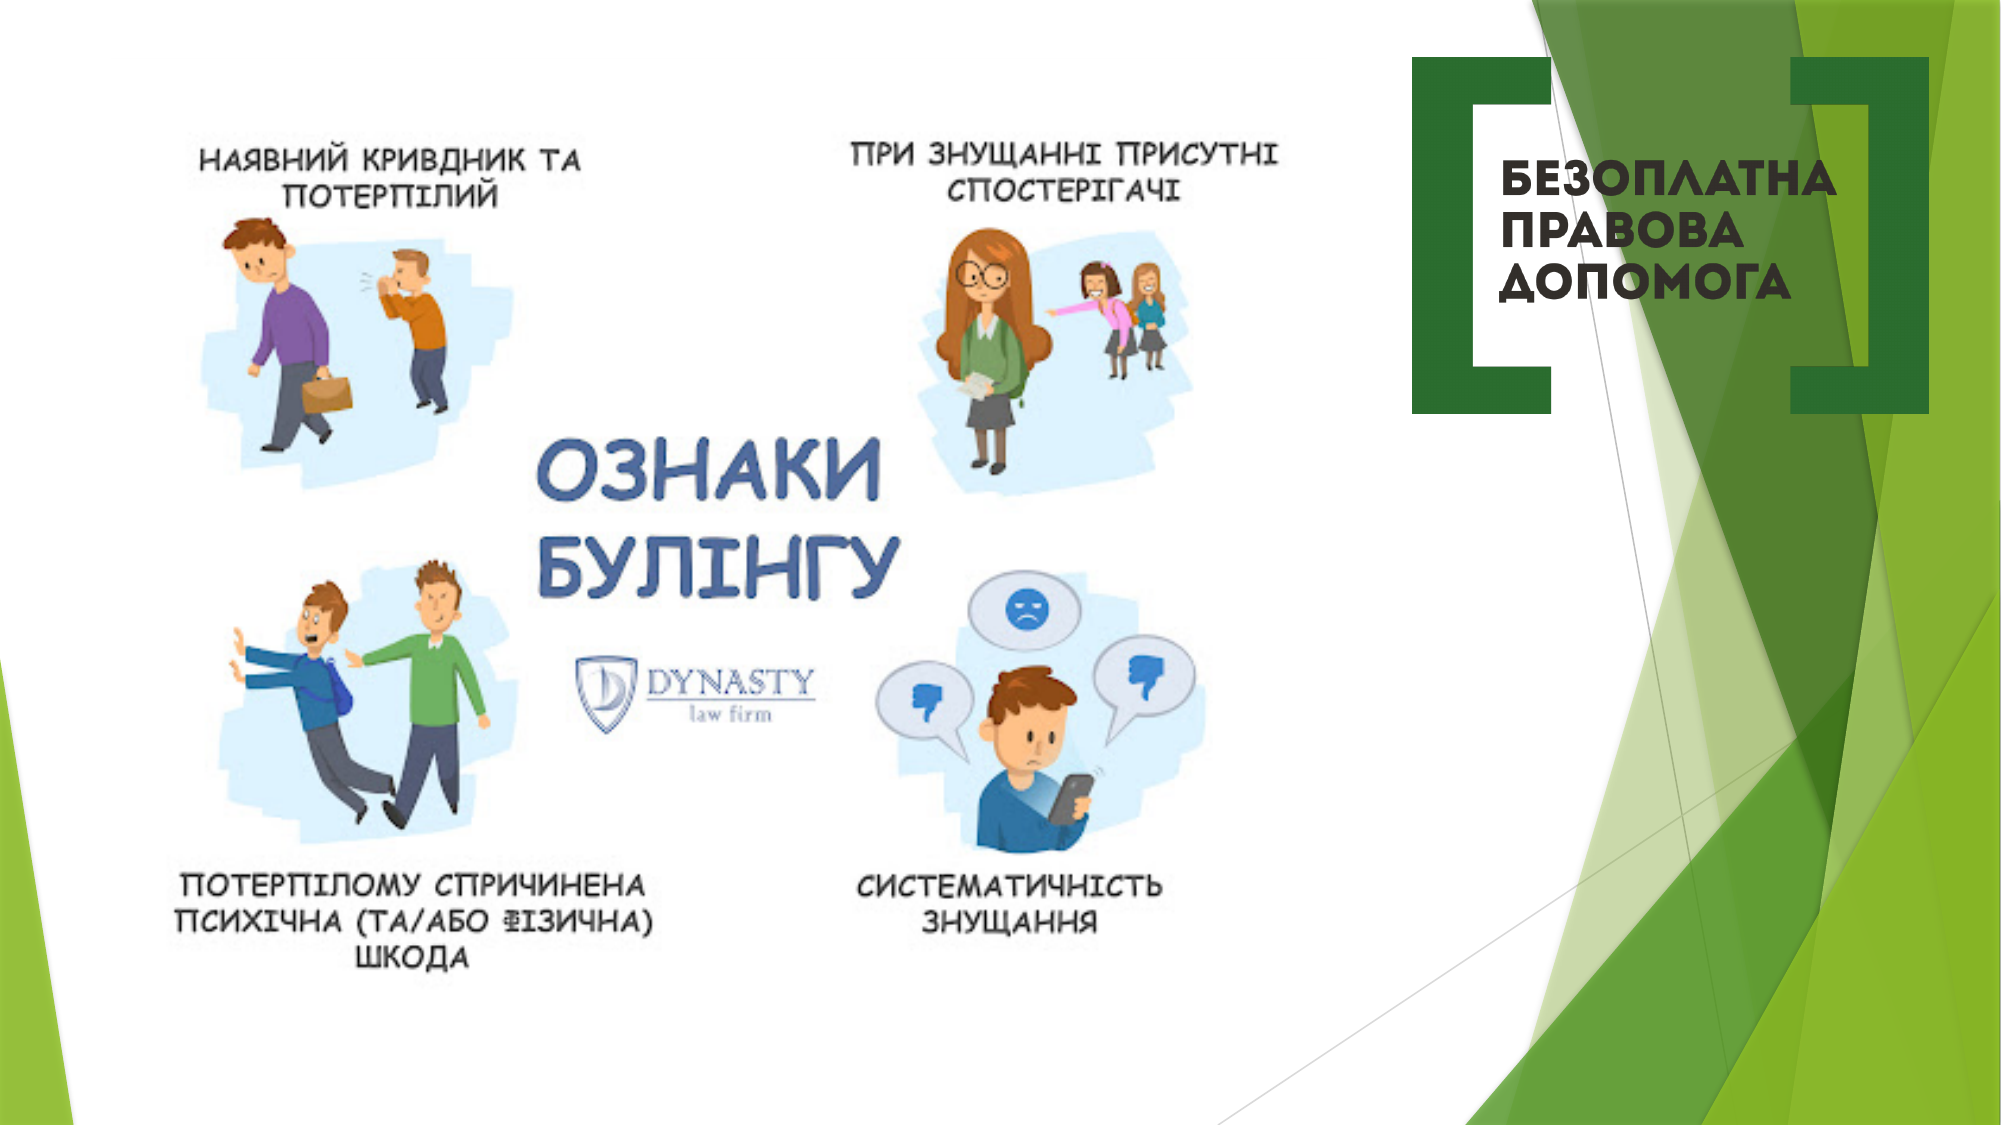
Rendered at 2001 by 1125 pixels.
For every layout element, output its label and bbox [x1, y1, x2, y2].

list [110, 57, 1328, 1032]
picture [1412, 57, 1929, 415]
